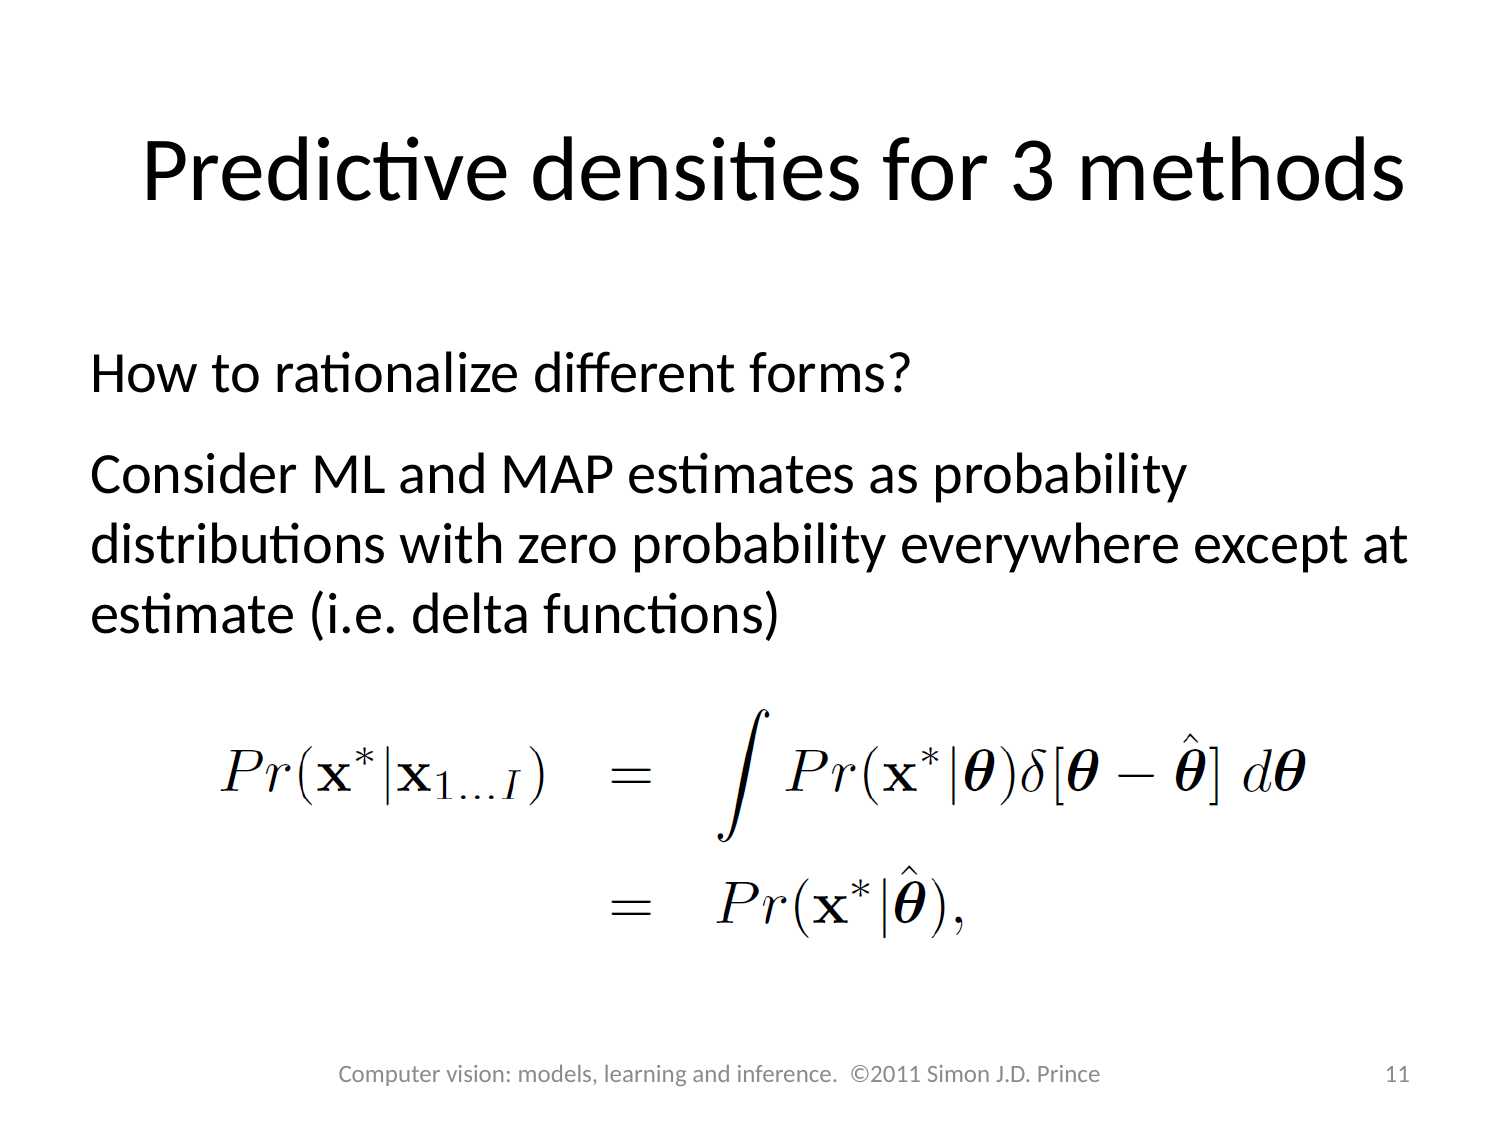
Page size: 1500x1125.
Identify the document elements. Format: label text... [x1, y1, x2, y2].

list How to rationalize different forms? Consider ML and MAP estimates as probability distributions with zero probability everywhere except at estimate (i.e. delta functions) [75, 326, 1425, 1005]
footer Computer vision: models, learning and inference. ©2011 Simon J.D. Prince [301, 1042, 1140, 1103]
picture [218, 703, 1314, 941]
slide_number 11 [1140, 1042, 1425, 1103]
text_box Predictive densities for 3 methods [99, 70, 1450, 258]
